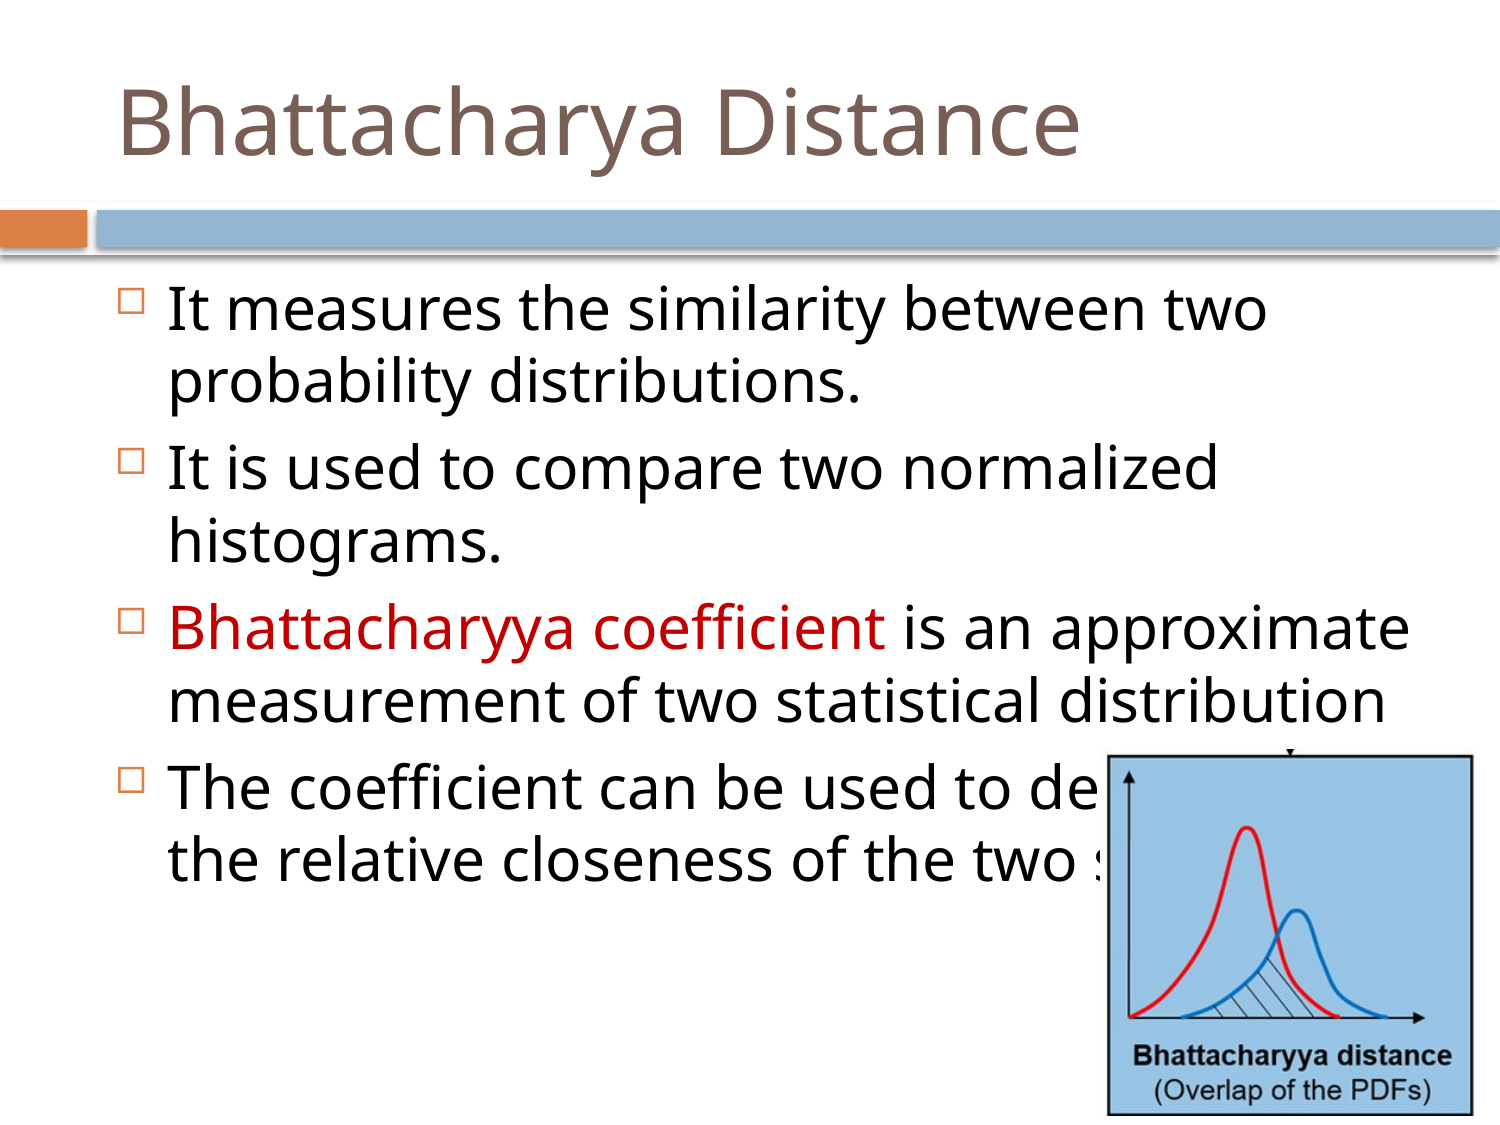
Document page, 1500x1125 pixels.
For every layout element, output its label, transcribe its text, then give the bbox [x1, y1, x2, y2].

list It measures the similarity between two probability distributions. It is used to compare two normalized histograms. Bhattacharyya coefficient is an approximate measurement of two statistical distribution The coefficient can be used to determine the relative closeness of the two samples [100, 262, 1438, 1000]
title Bhattacharya Distance [100, 37, 1438, 200]
picture [1099, 749, 1476, 1116]
